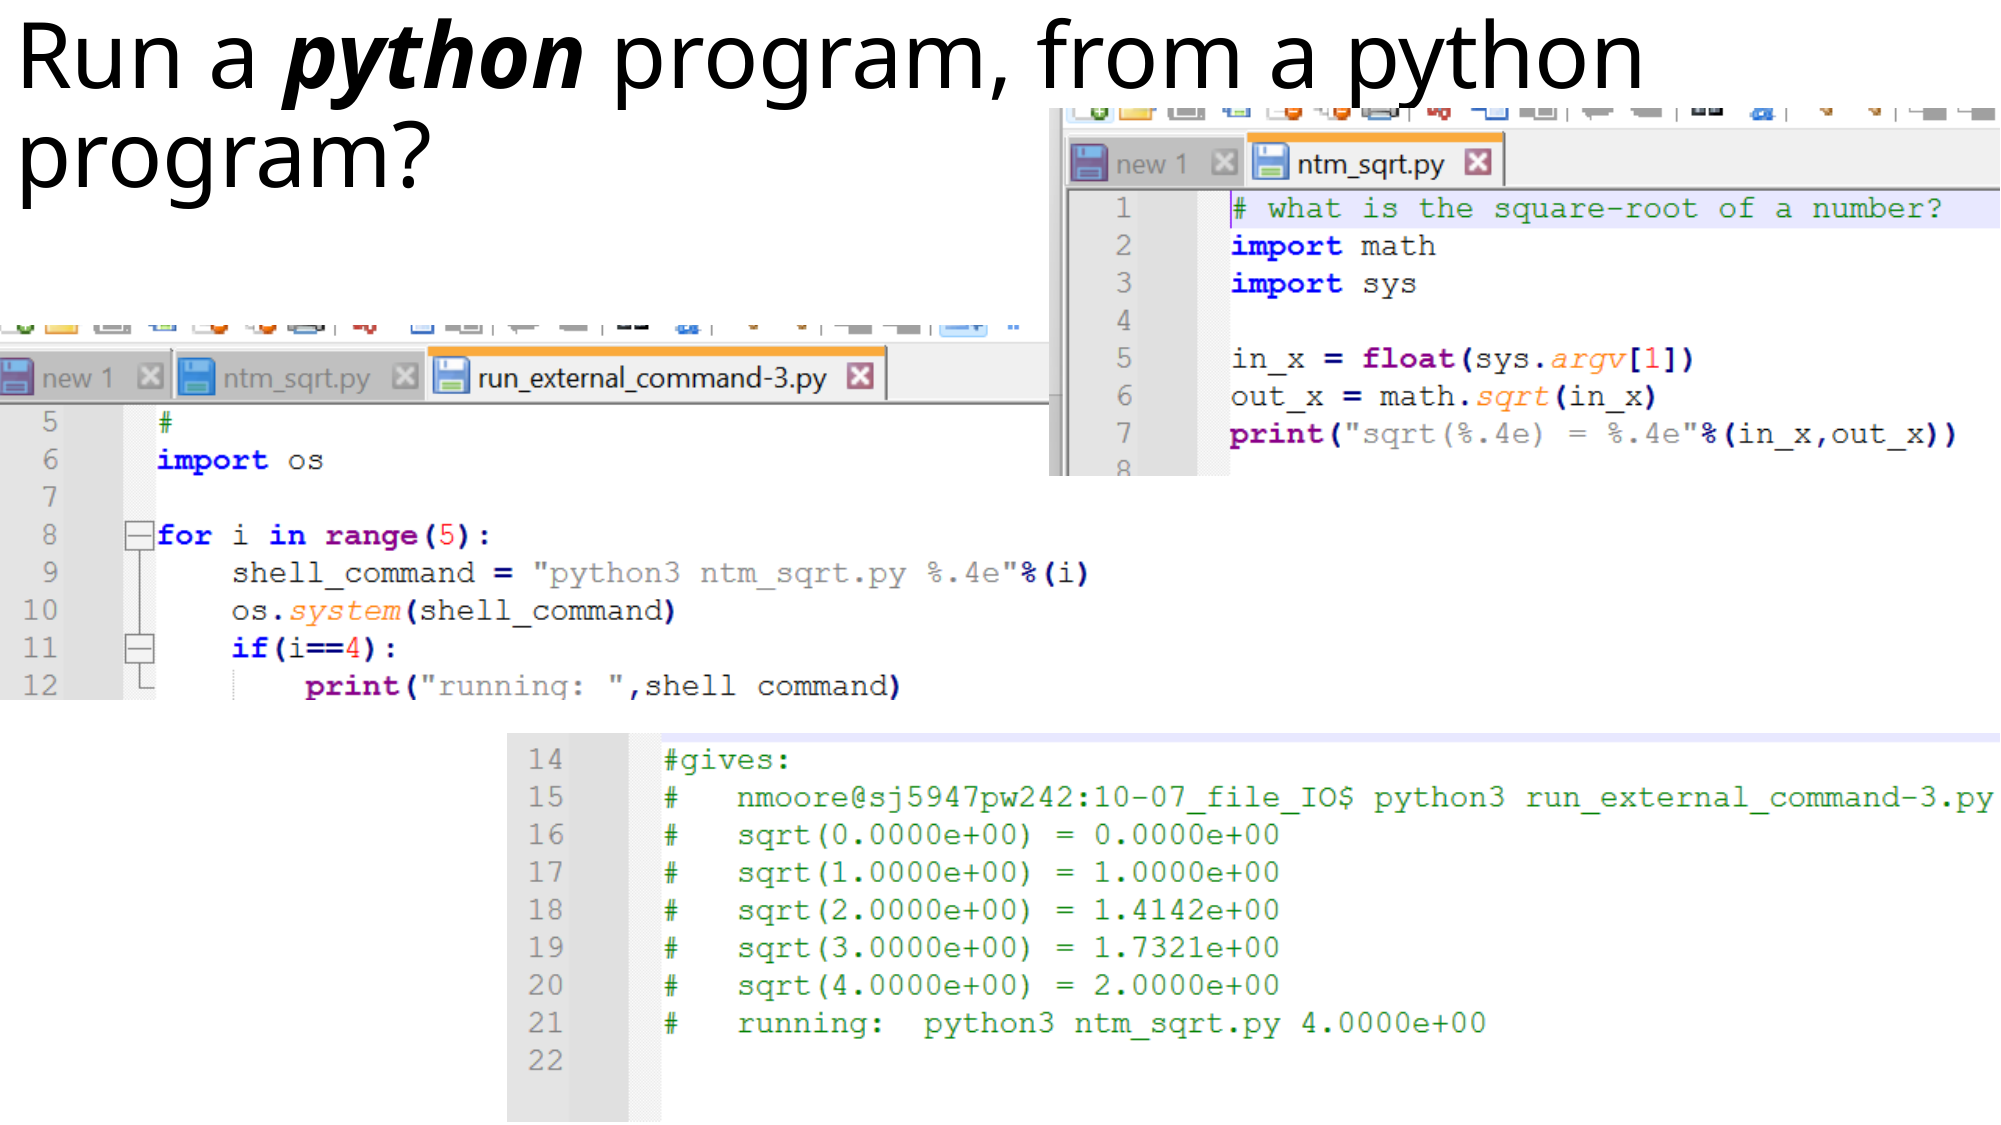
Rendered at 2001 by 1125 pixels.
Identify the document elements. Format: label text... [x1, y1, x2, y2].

title Run a python program, from a python program? [0, 0, 1725, 218]
picture [0, 107, 2000, 700]
picture [507, 733, 2000, 1123]
